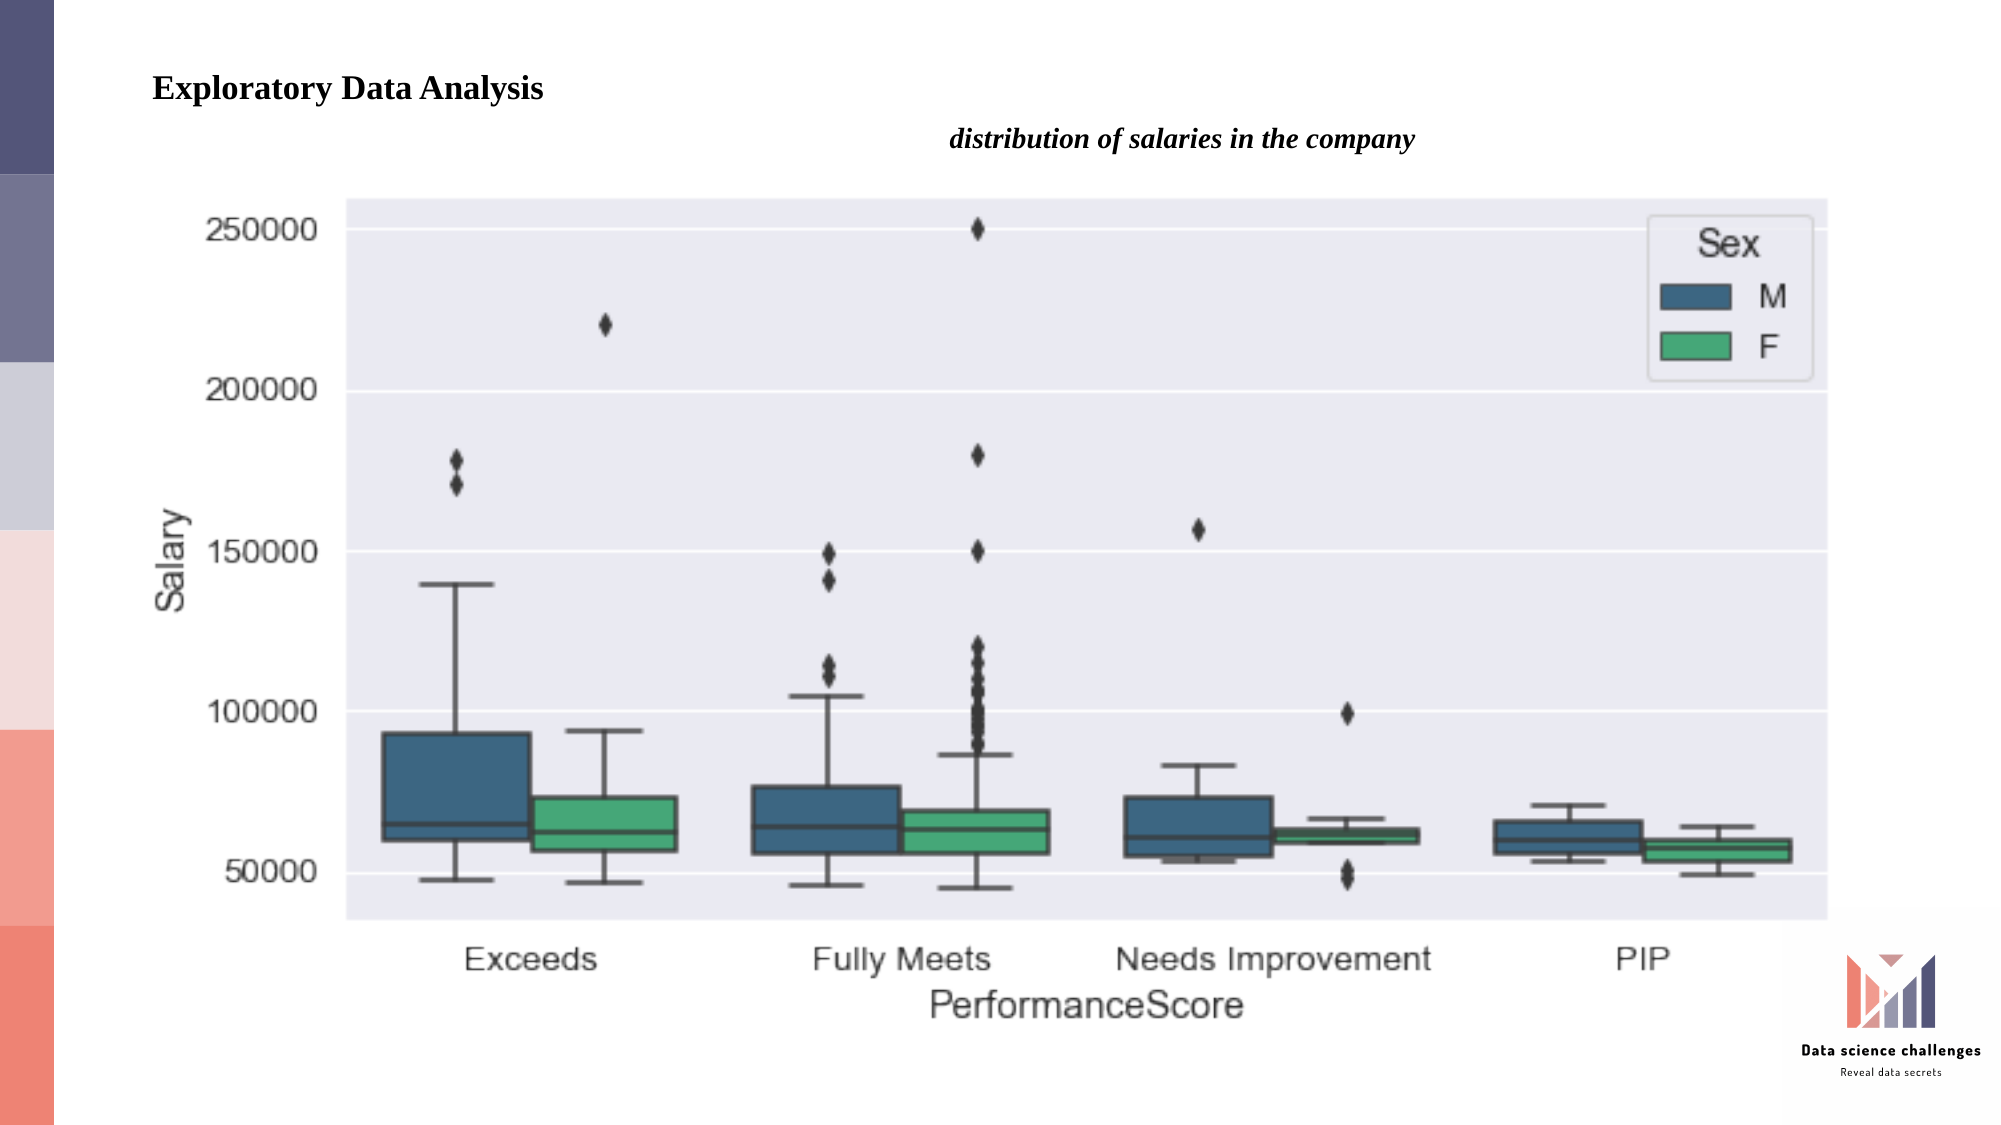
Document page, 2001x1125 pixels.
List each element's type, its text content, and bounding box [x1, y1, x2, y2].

picture [137, 162, 2000, 1125]
title Exploratory Data Analysis [137, 57, 1863, 162]
text_box distribution of salaries in the company [934, 112, 1935, 163]
